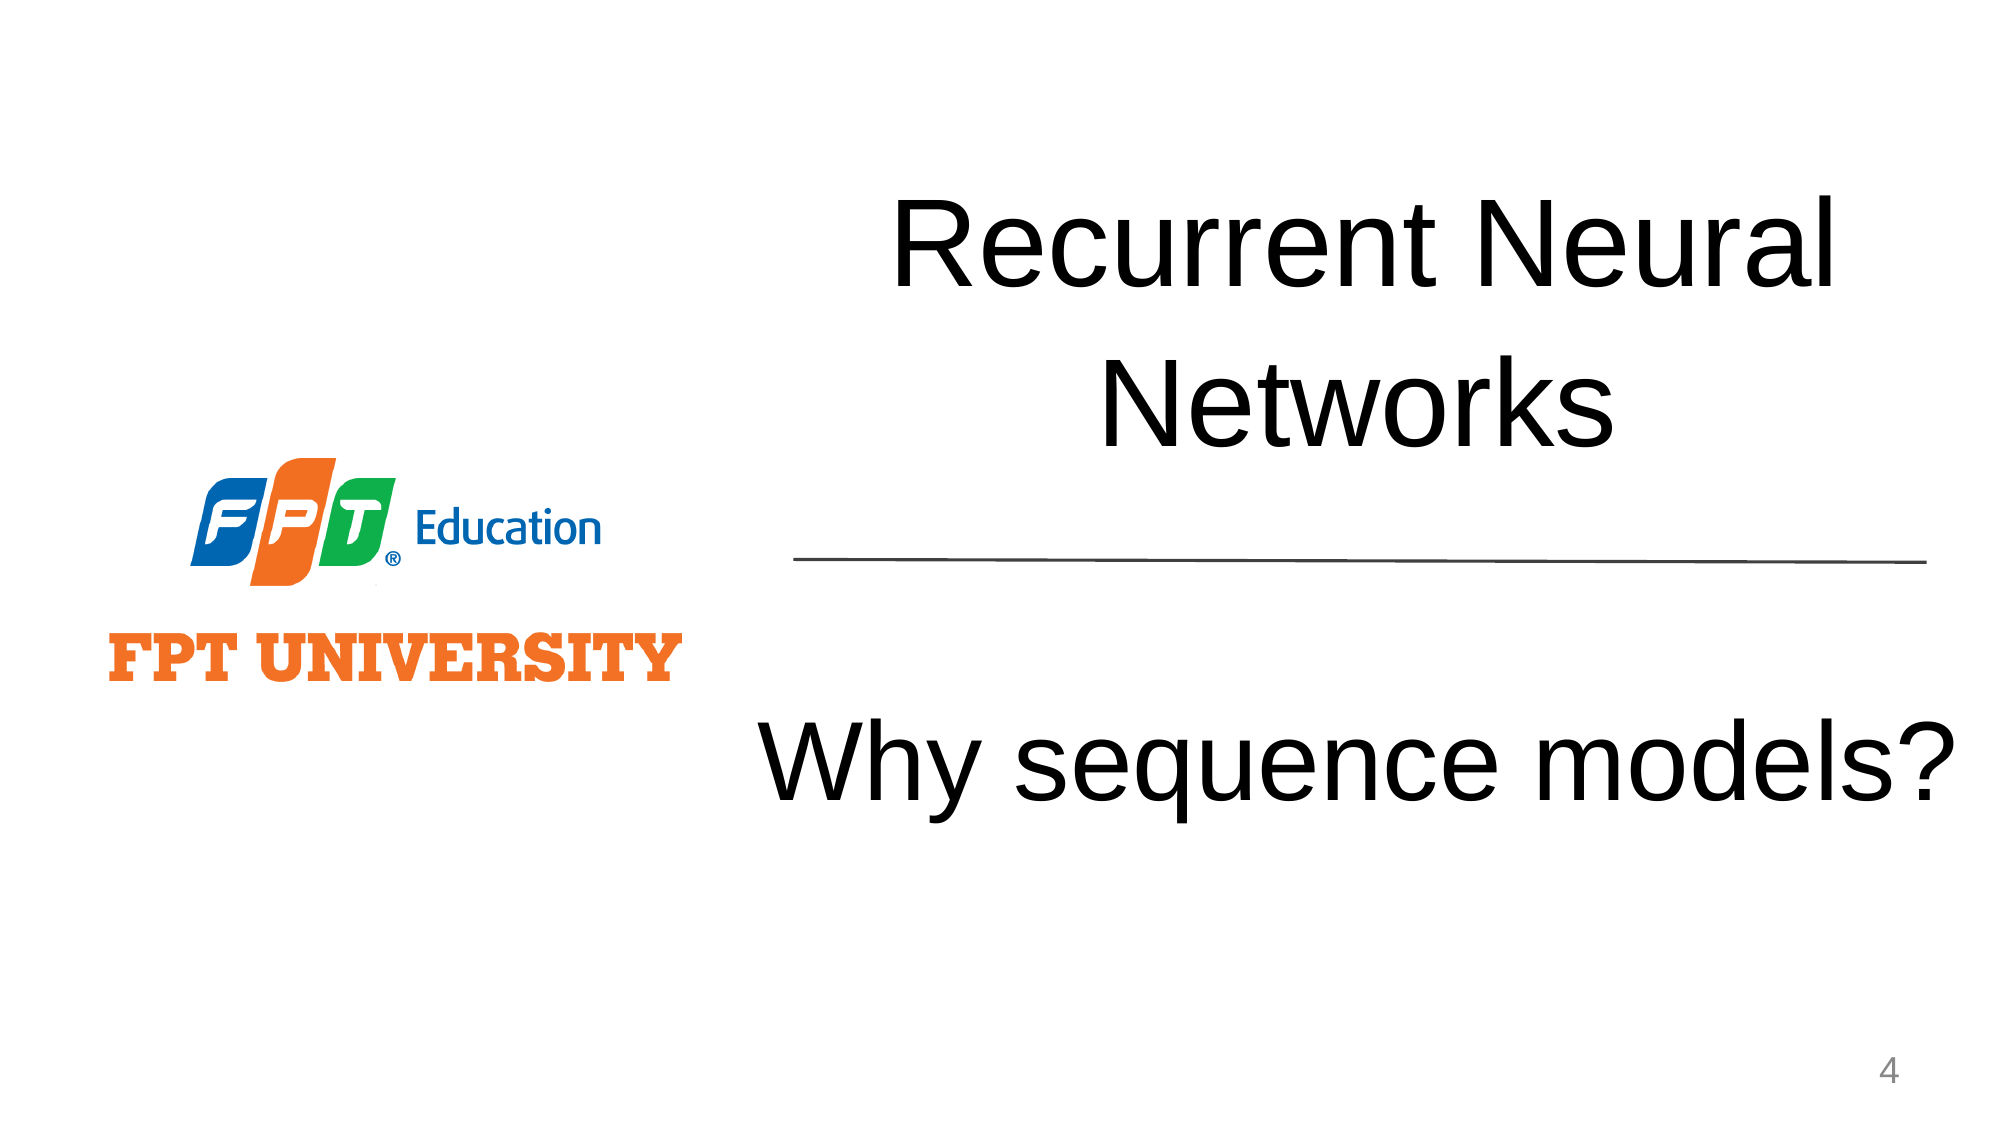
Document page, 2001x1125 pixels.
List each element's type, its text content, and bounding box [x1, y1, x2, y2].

title Recurrent Neural Networks [166, 129, 1856, 472]
text_box Why sequence models? [755, 658, 1965, 824]
slide_number 4 [1440, 1046, 1900, 1103]
picture [68, 392, 704, 743]
